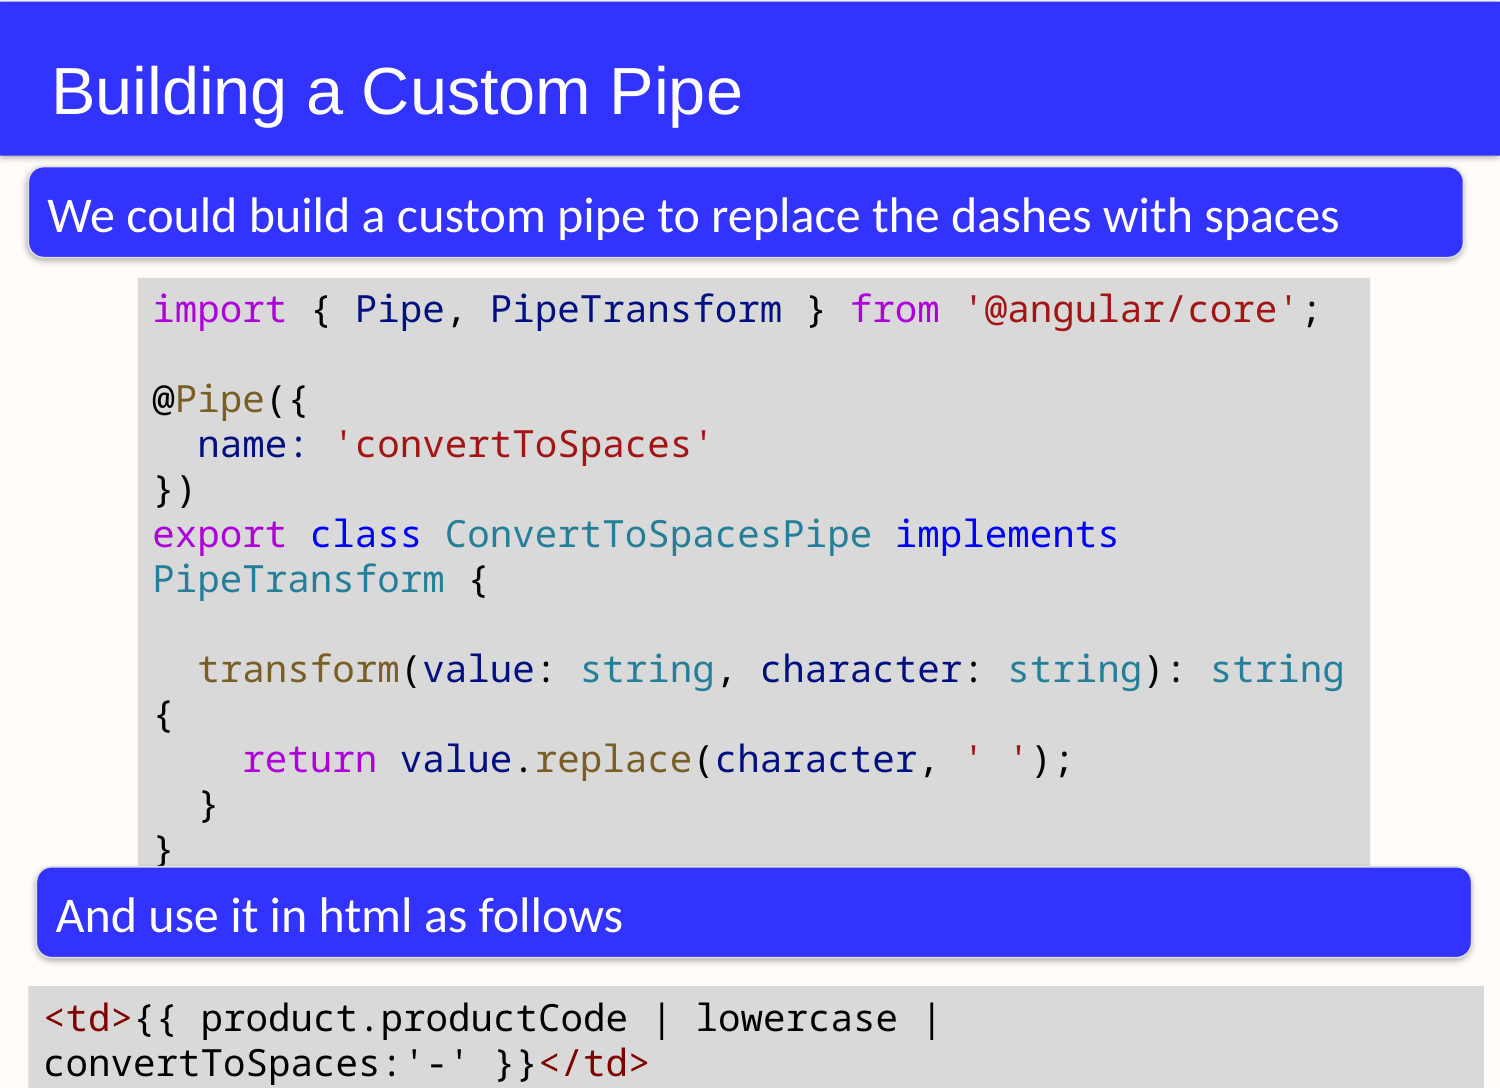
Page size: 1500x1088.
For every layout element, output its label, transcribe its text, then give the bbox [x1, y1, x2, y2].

text_box import { Pipe, PipeTransform } from '@angular/core'; @Pipe({ name: 'convertToSpaces' }) export class ConvertToSpacesPipe implements PipeTransform { transform(value: string, character: string): string { return value.replace(character, ' '); } } [137, 277, 1371, 865]
text_box We could build a custom pipe to replace the dashes with spaces [27, 165, 1465, 259]
text_box And use it in html as follows [35, 865, 1473, 959]
text_box <td>{{ product.productCode | lowercase | convertToSpaces:'-' }}</td> [28, 986, 1484, 1088]
title Building a Custom Pipe [36, 40, 1472, 131]
